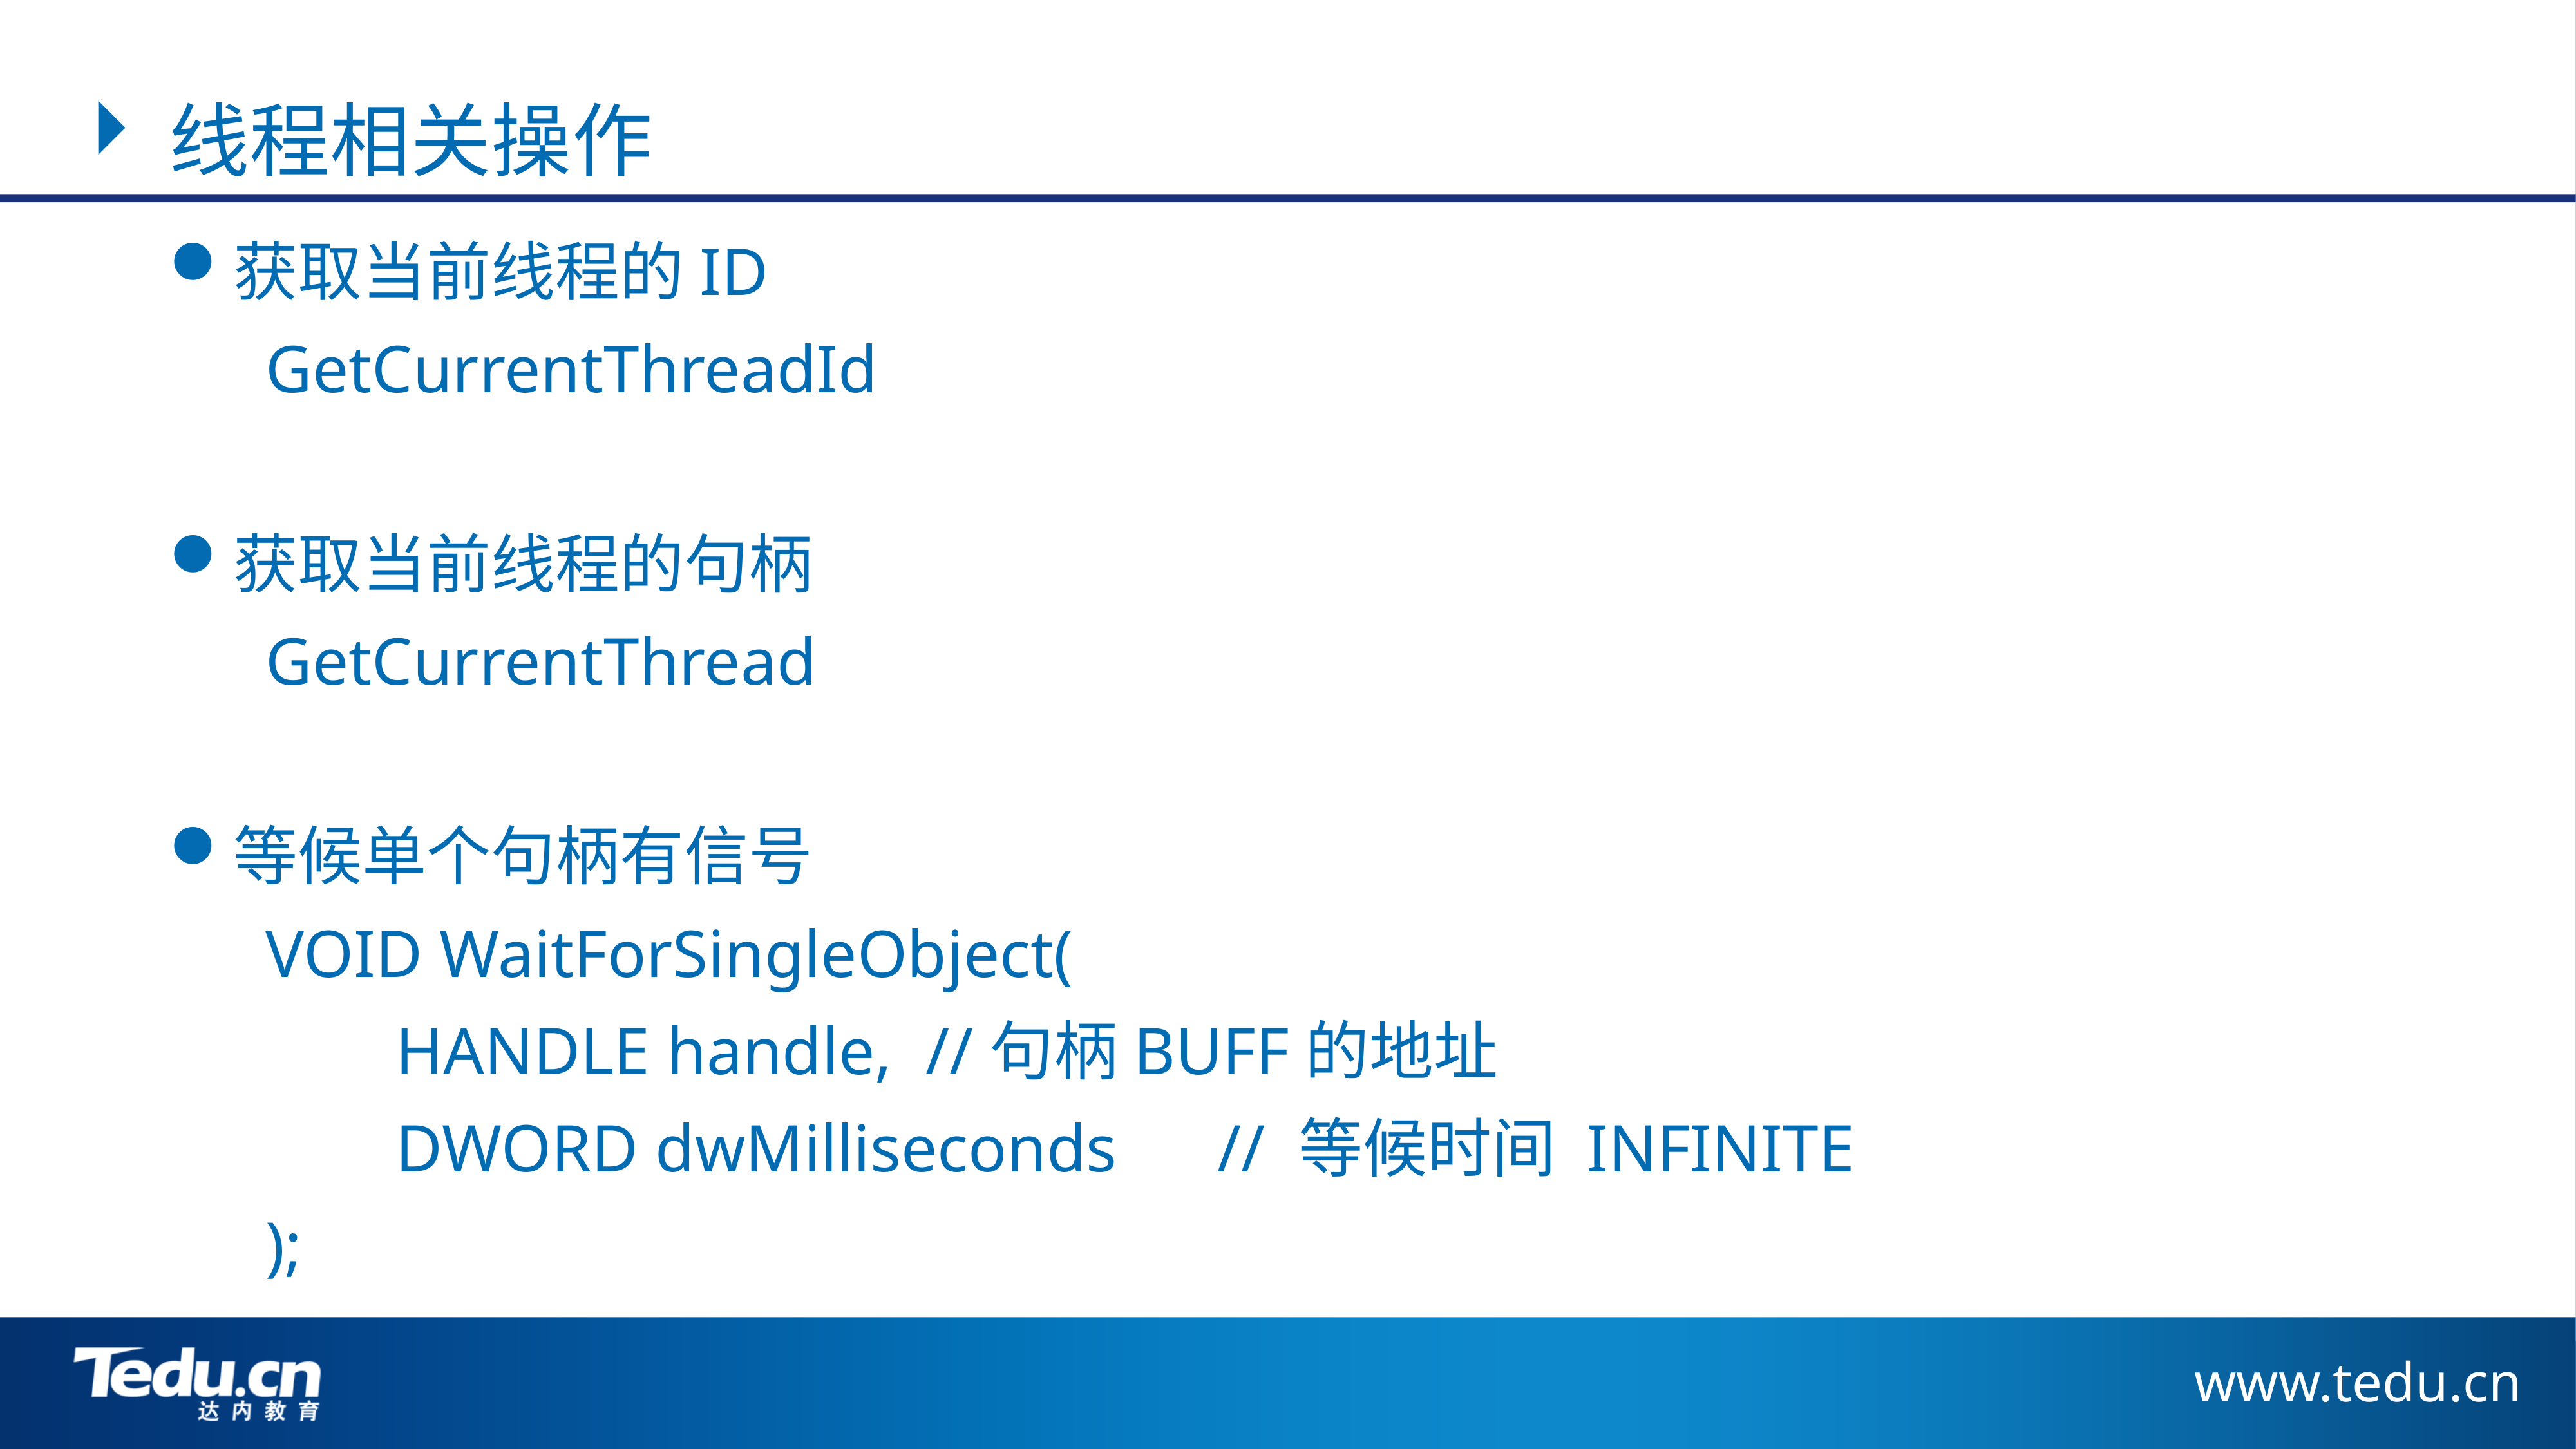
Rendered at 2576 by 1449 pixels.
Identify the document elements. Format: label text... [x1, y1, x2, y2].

list 线程相关操作 [159, 37, 2528, 176]
picture [1639, 1318, 2576, 1449]
picture [0, 1318, 1633, 1449]
list 获取当前线程的ID GetCurrentThreadId 获取当前线程的句柄 GetCurrentThread 等候单个句柄有信号 VOID WaitForSingleObject( HANDLE handle, //句柄BUFF的地址 DWORD dwMilliseconds // 等候时间 INFINITE ); [159, 226, 2550, 1304]
